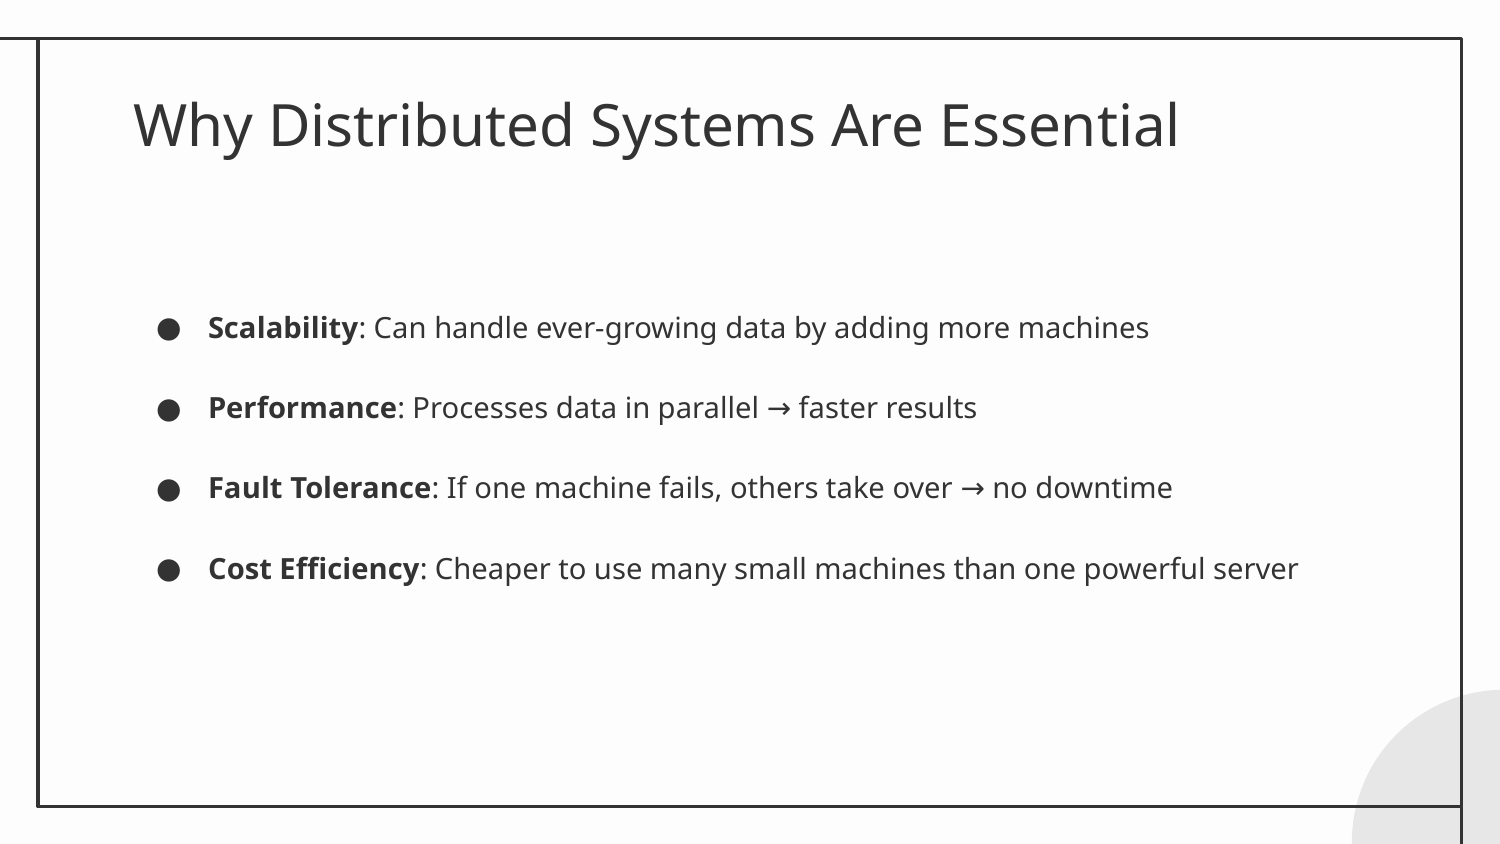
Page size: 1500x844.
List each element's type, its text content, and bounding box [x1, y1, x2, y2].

title Why Distributed Systems Are Essential [118, 72, 1382, 167]
list Scalability: Can handle ever-growing data by adding more machines Performance: Processes data in parallel → faster results Fault Tolerance: If one machine fails, others take over → no downtime Cost Efficiency: Cheaper to use many small machines than one powerful server [118, 199, 1382, 730]
